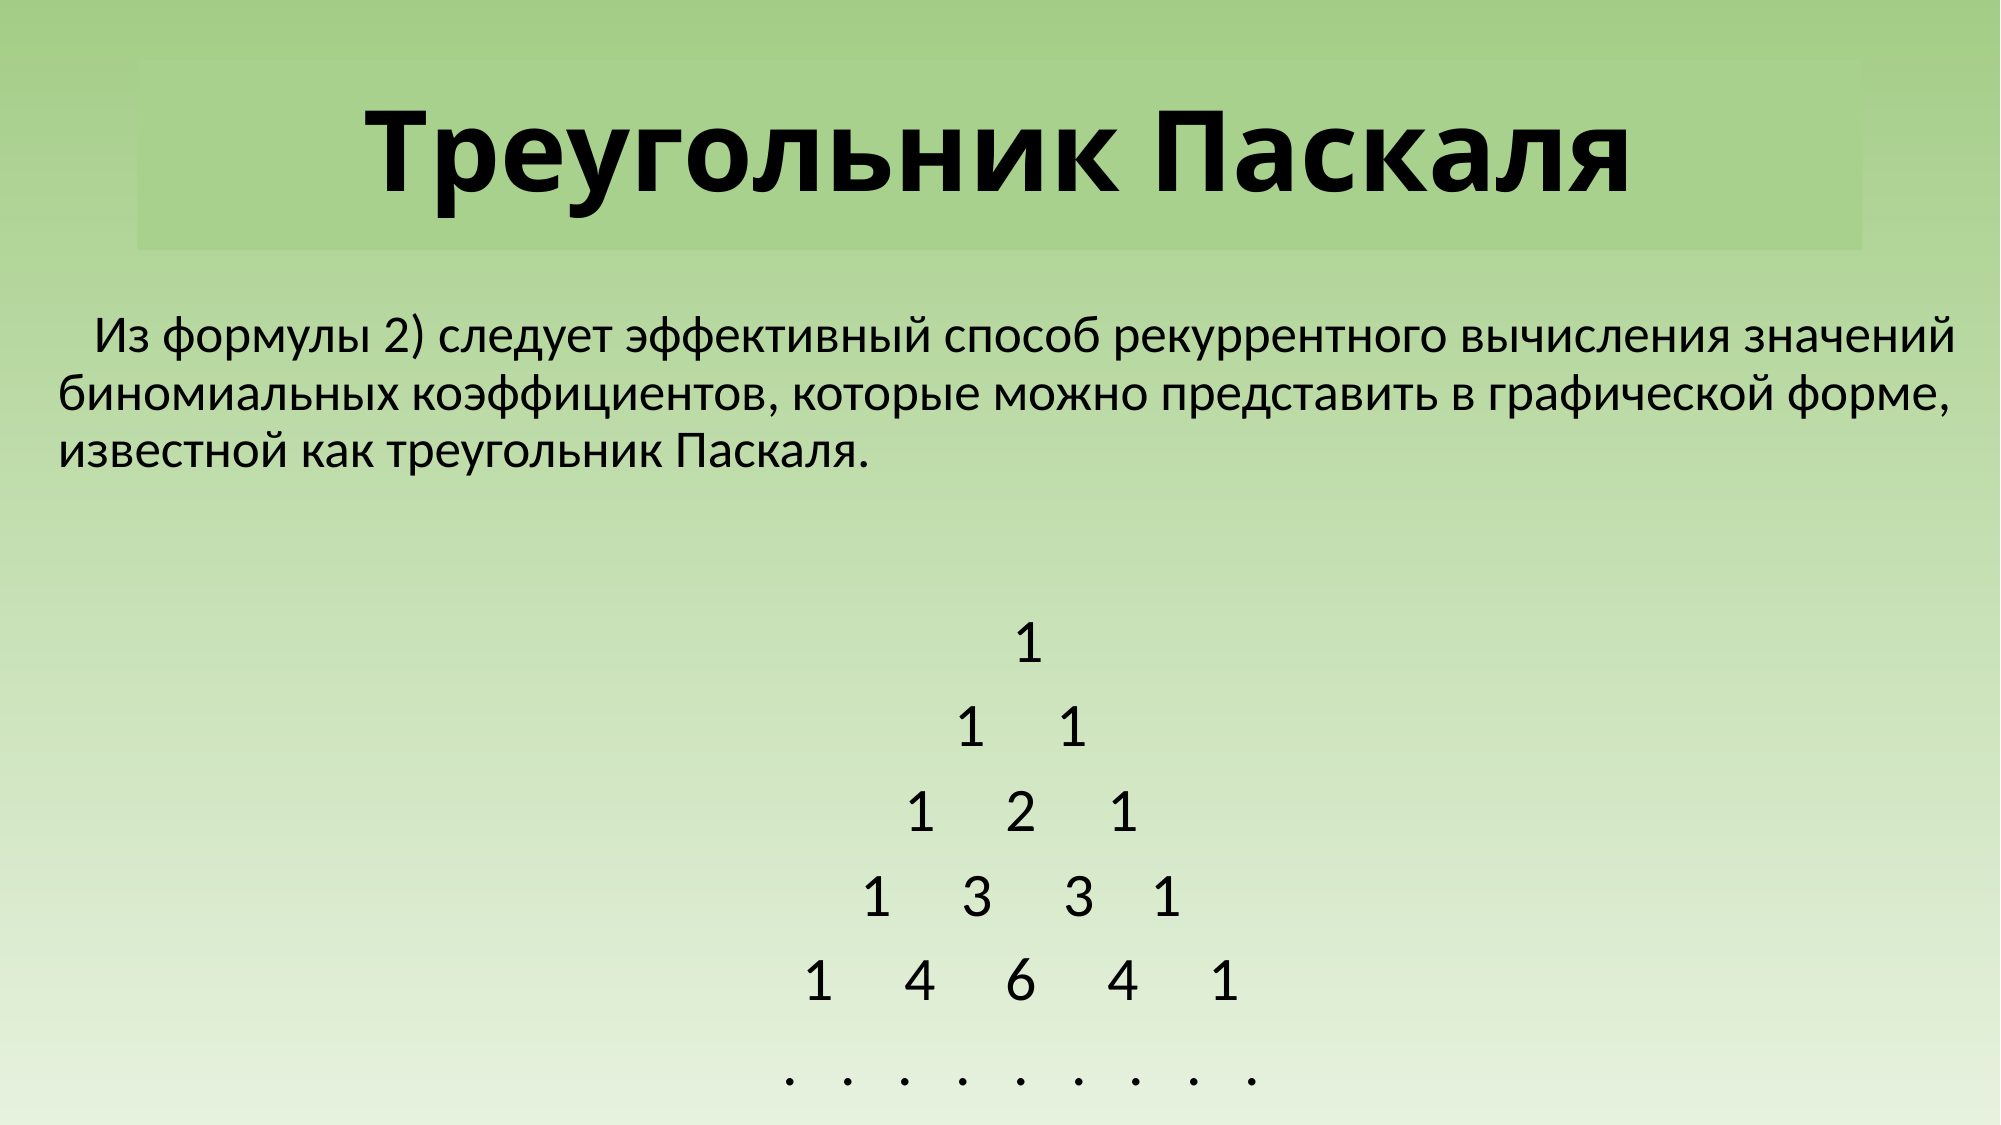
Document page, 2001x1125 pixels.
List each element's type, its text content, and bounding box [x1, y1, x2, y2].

title Tреугольник Паскаля [137, 59, 1863, 250]
list Из формулы 2) следует эффективный способ рекуррентного вычисления значений биномиальных коэффициентов, которые можно представить в графической форме, известной как треугольник Паскаля. 1 1 1 1 2 1 1 3 3 1 1 4 6 4 1 . . . . . . . . . [42, 299, 2000, 1111]
